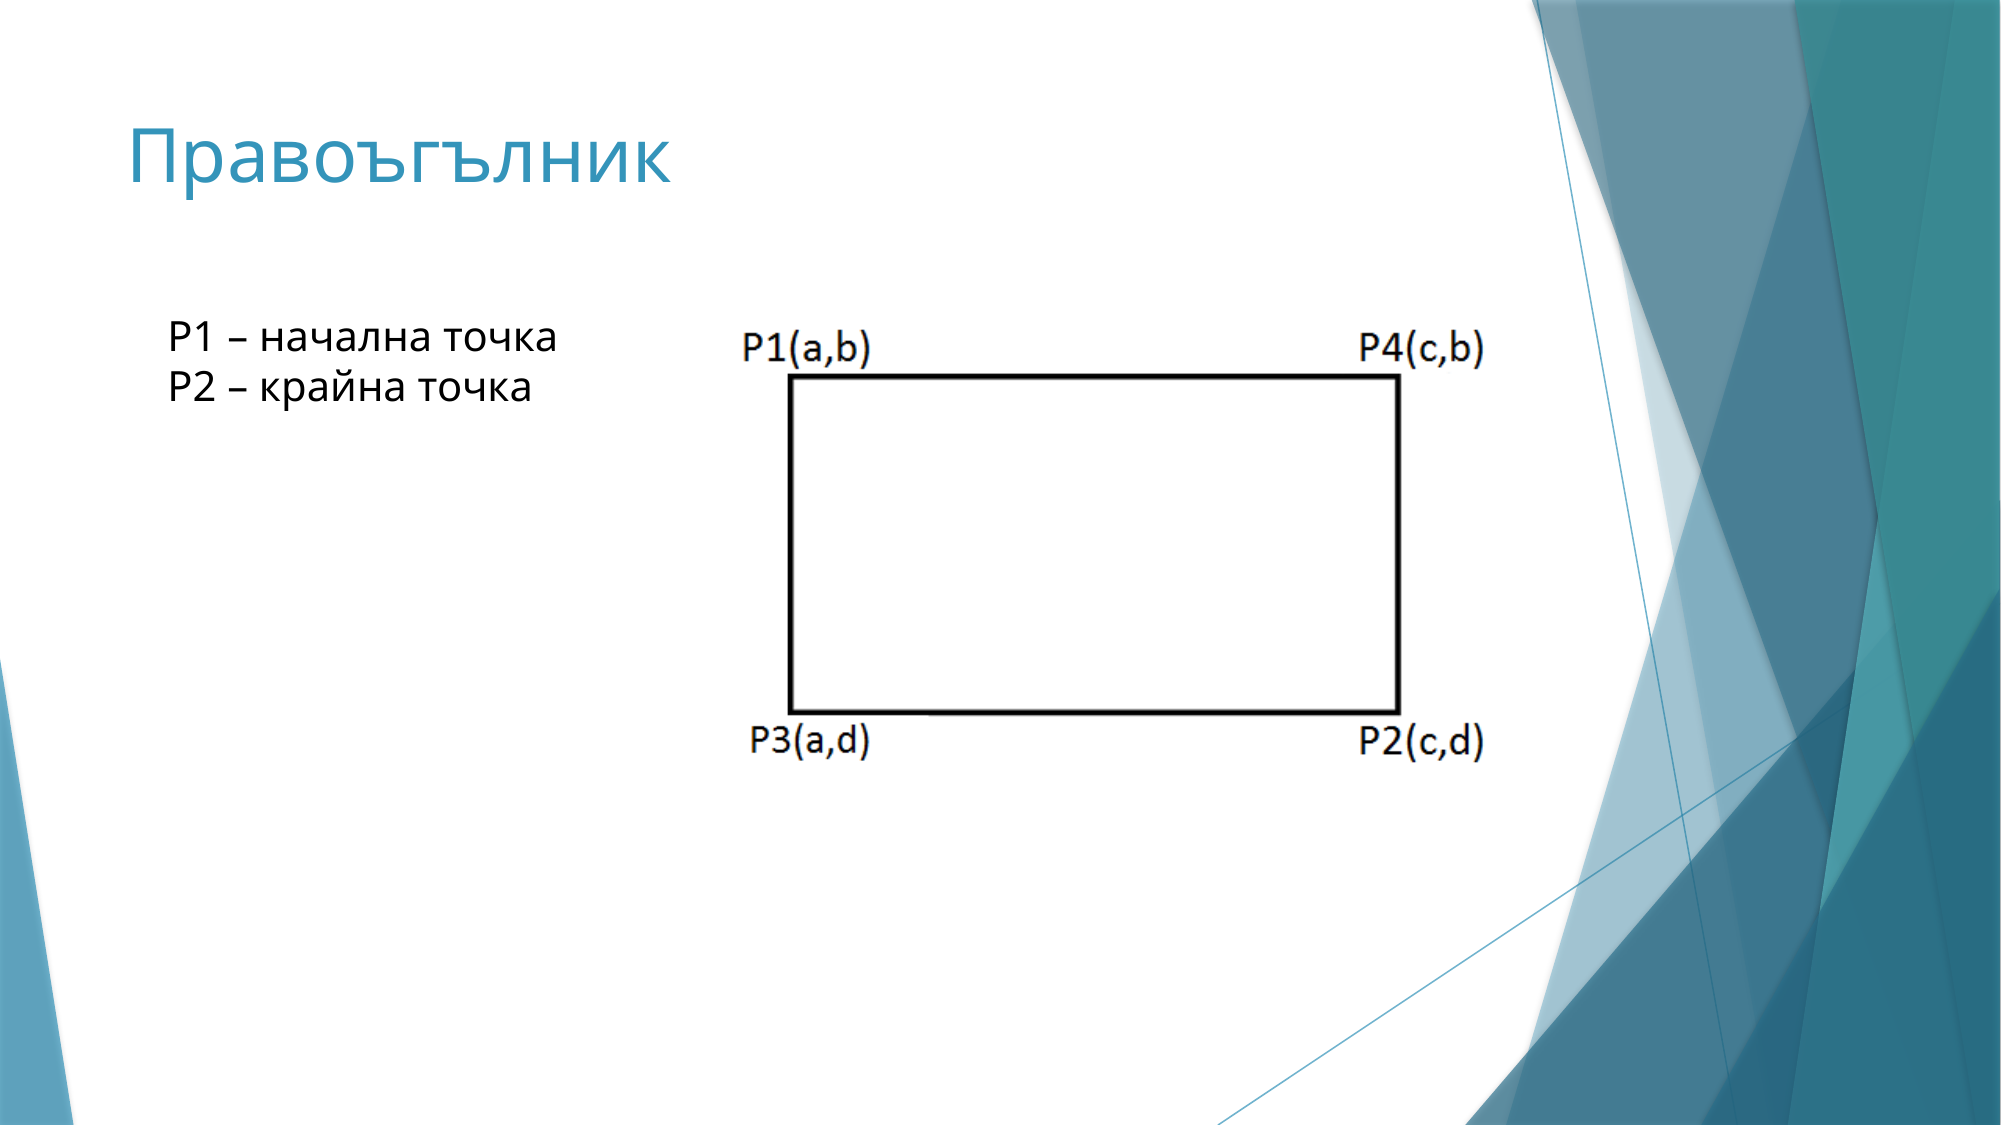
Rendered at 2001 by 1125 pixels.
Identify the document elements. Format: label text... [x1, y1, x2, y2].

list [727, 316, 1522, 775]
title Правоъгълник [111, 99, 1522, 317]
text_box P1 – начална точка P2 – крайна точка [152, 302, 574, 462]
